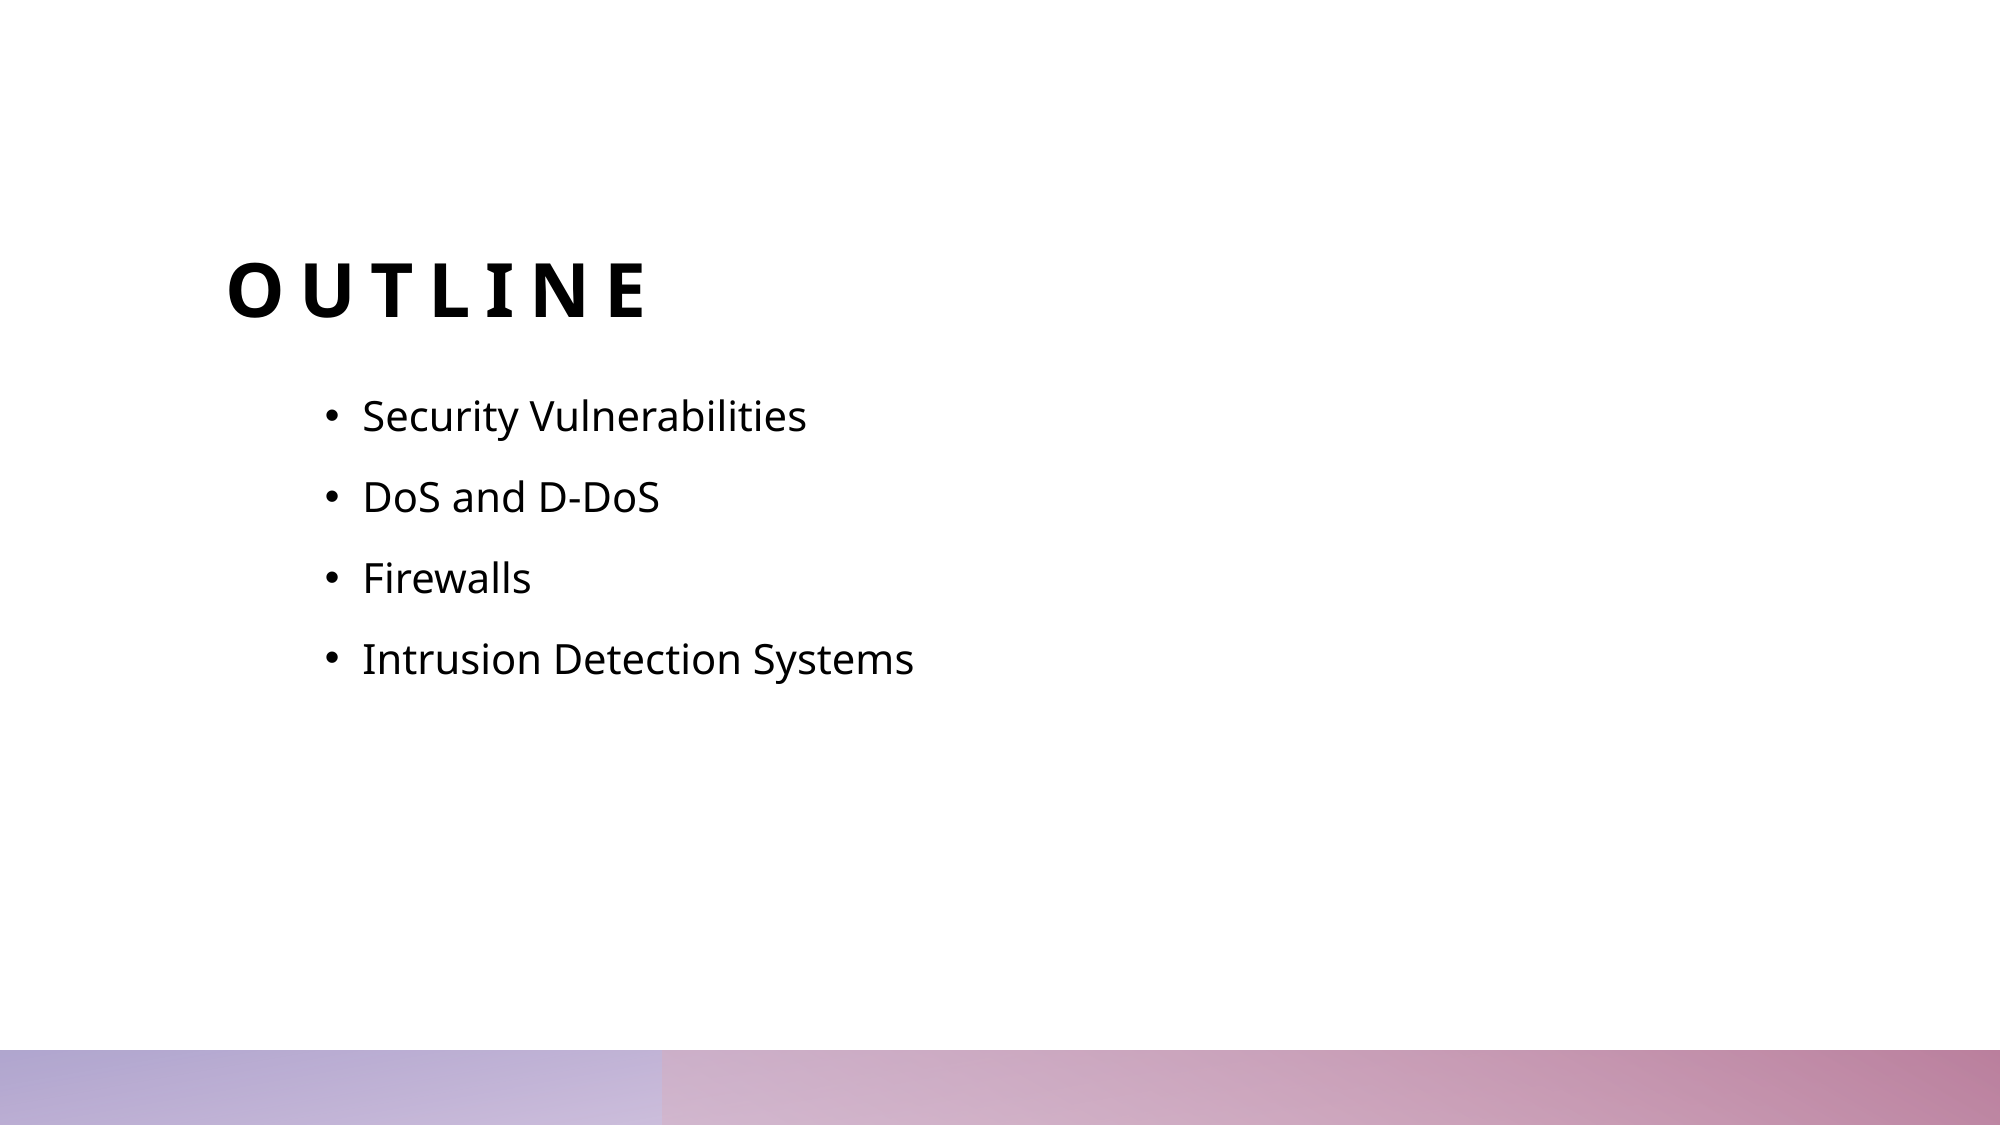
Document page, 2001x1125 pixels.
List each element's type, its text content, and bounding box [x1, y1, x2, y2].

list Security Vulnerabilities DoS and D-DoS Firewalls Intrusion Detection Systems [324, 380, 1288, 1005]
title Outline [225, 130, 1905, 333]
